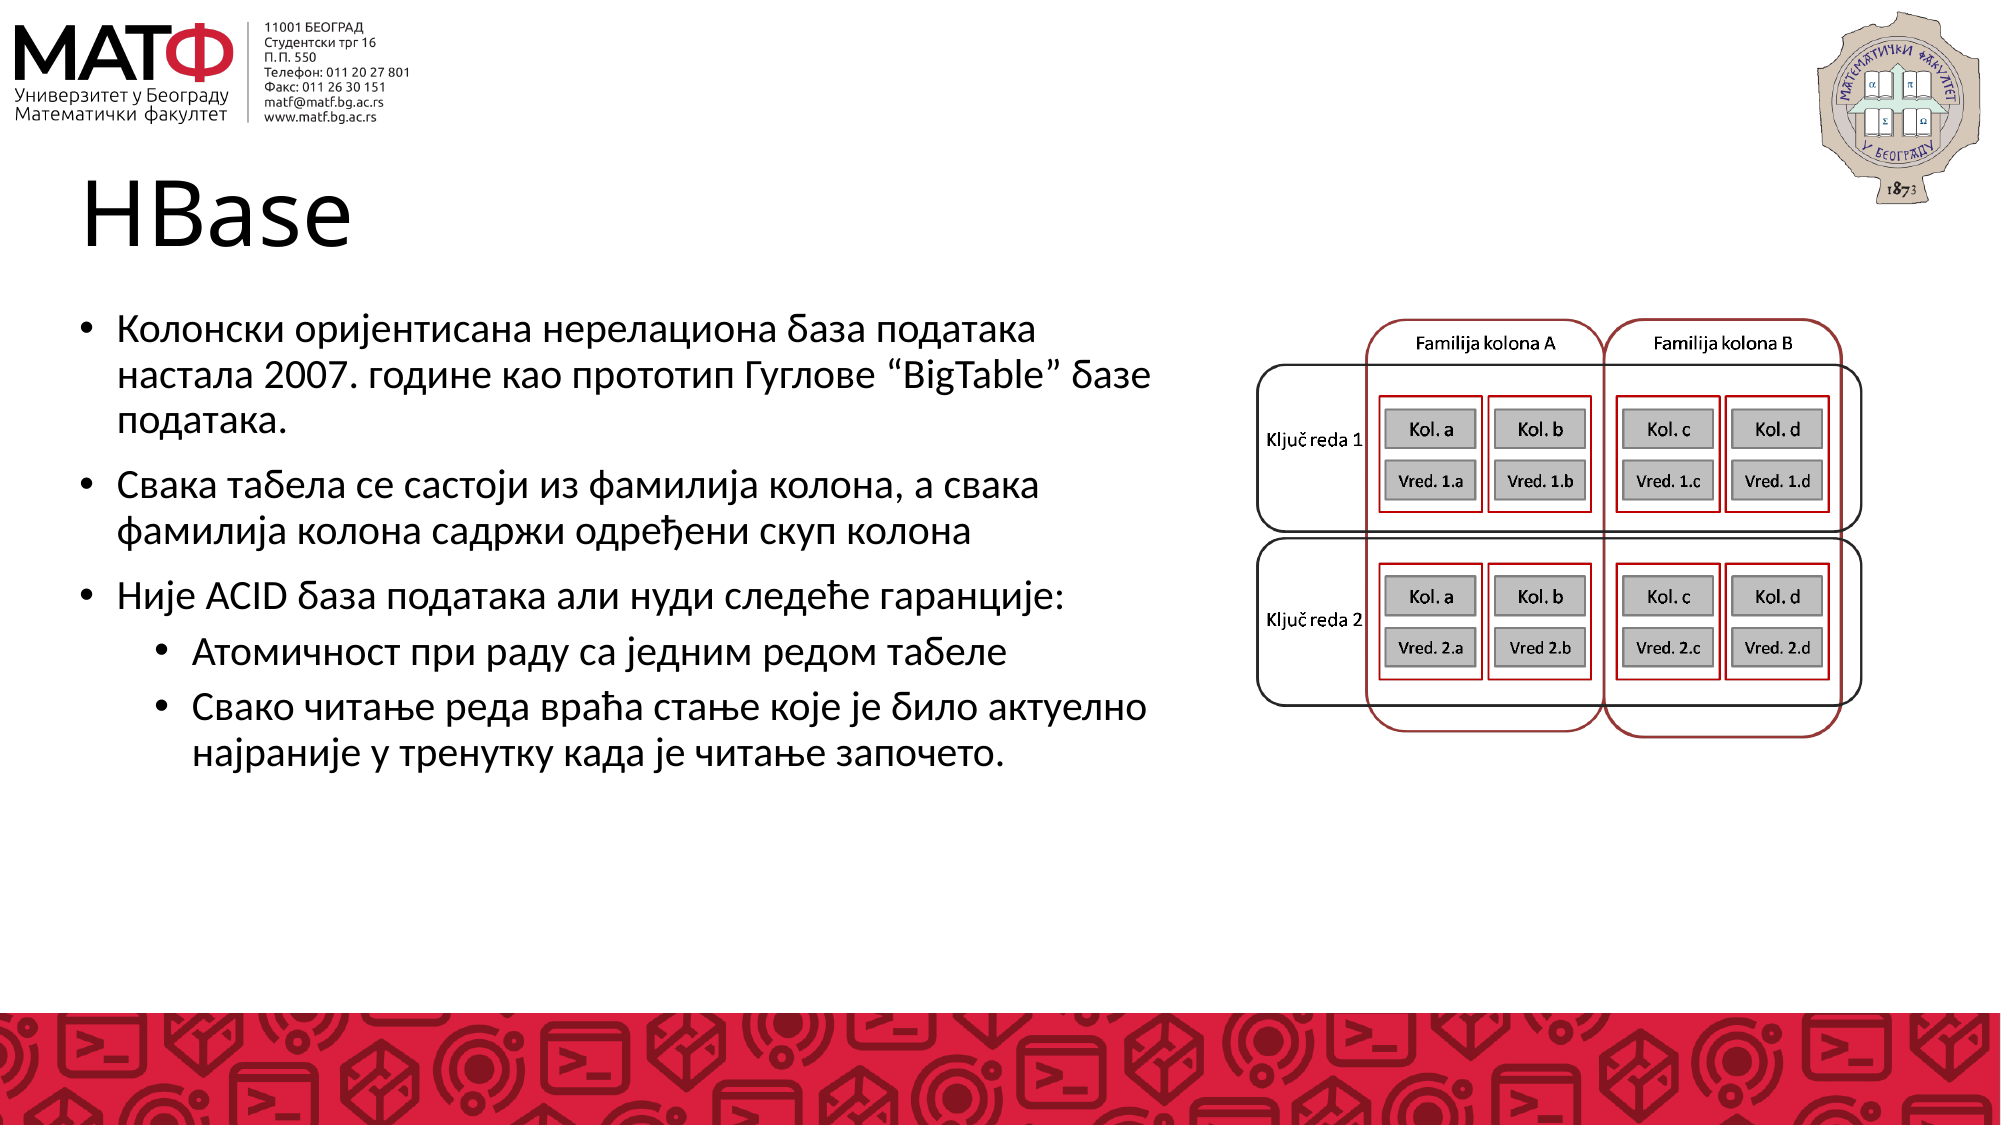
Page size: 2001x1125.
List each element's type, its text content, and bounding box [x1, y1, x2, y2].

picture [0, 1013, 2001, 1125]
title HBase [64, 155, 1863, 278]
list Колонски оријентисана нерелациона база података настала 2007. године као прототип Гуглове “BigTable” базе података. Свака табела се састоји из фамилија колона, а свака фамилија колона садржи одређени скуп колона Није ACID база података али нуди следеће гаранције: Атомичност при раду са једним редом табеле Свако читање реда враћа стање које је било актуелно најраније у тренутку када је читање започето. [64, 299, 1181, 1014]
picture [0, 0, 435, 147]
picture [1801, 0, 1995, 225]
picture [1251, 317, 1863, 739]
